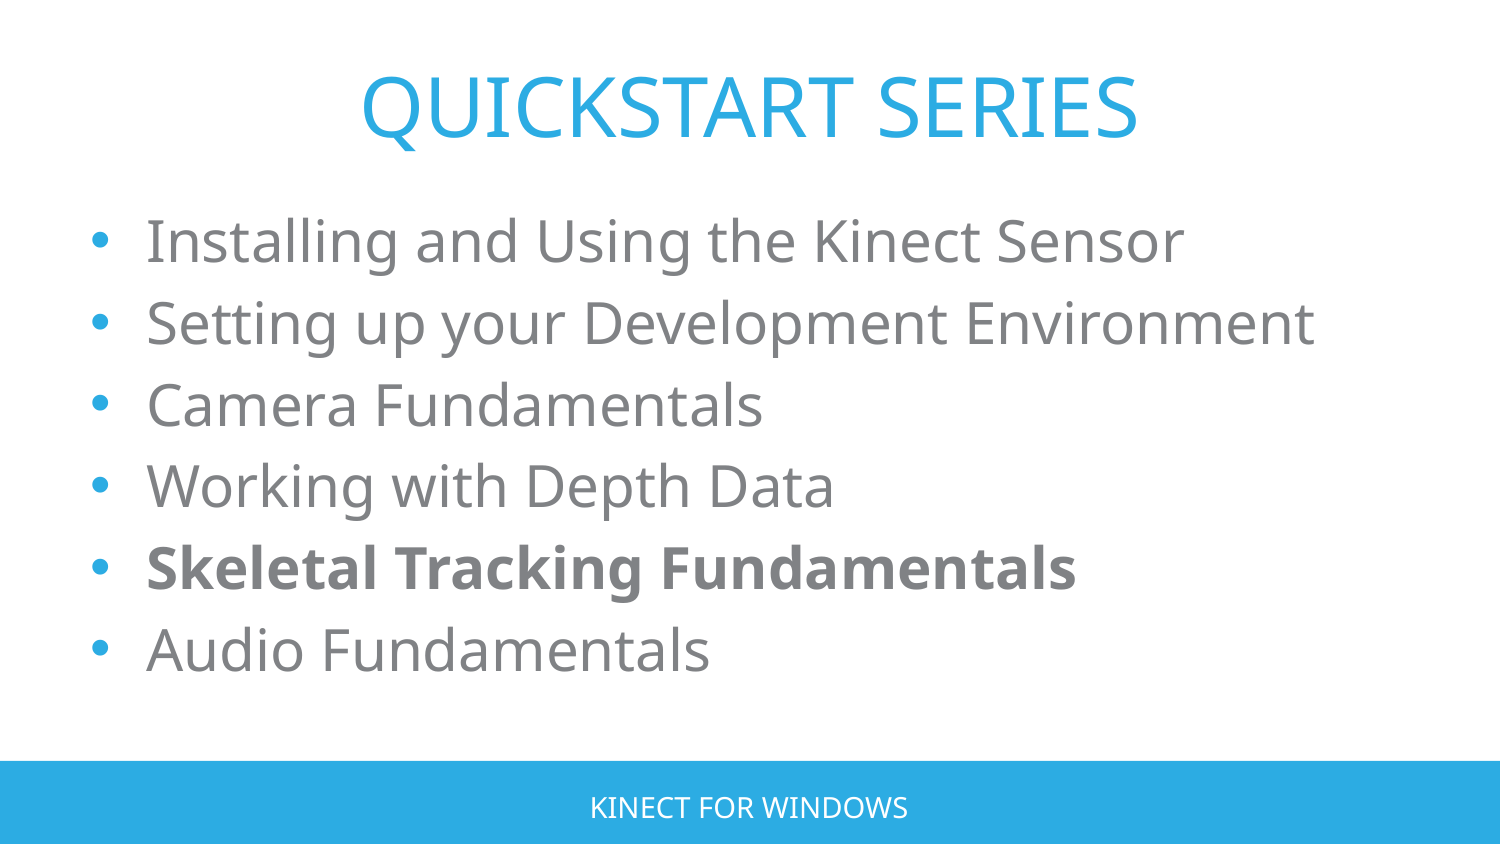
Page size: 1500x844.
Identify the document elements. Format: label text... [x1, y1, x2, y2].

list Installing and Using the Kinect Sensor Setting up your Development Environment Camera Fundamentals Working with Depth Data Skeletal Tracking Fundamentals Audio Fundamentals [75, 196, 1425, 754]
title QUICKSTART SERIES [75, 33, 1425, 175]
